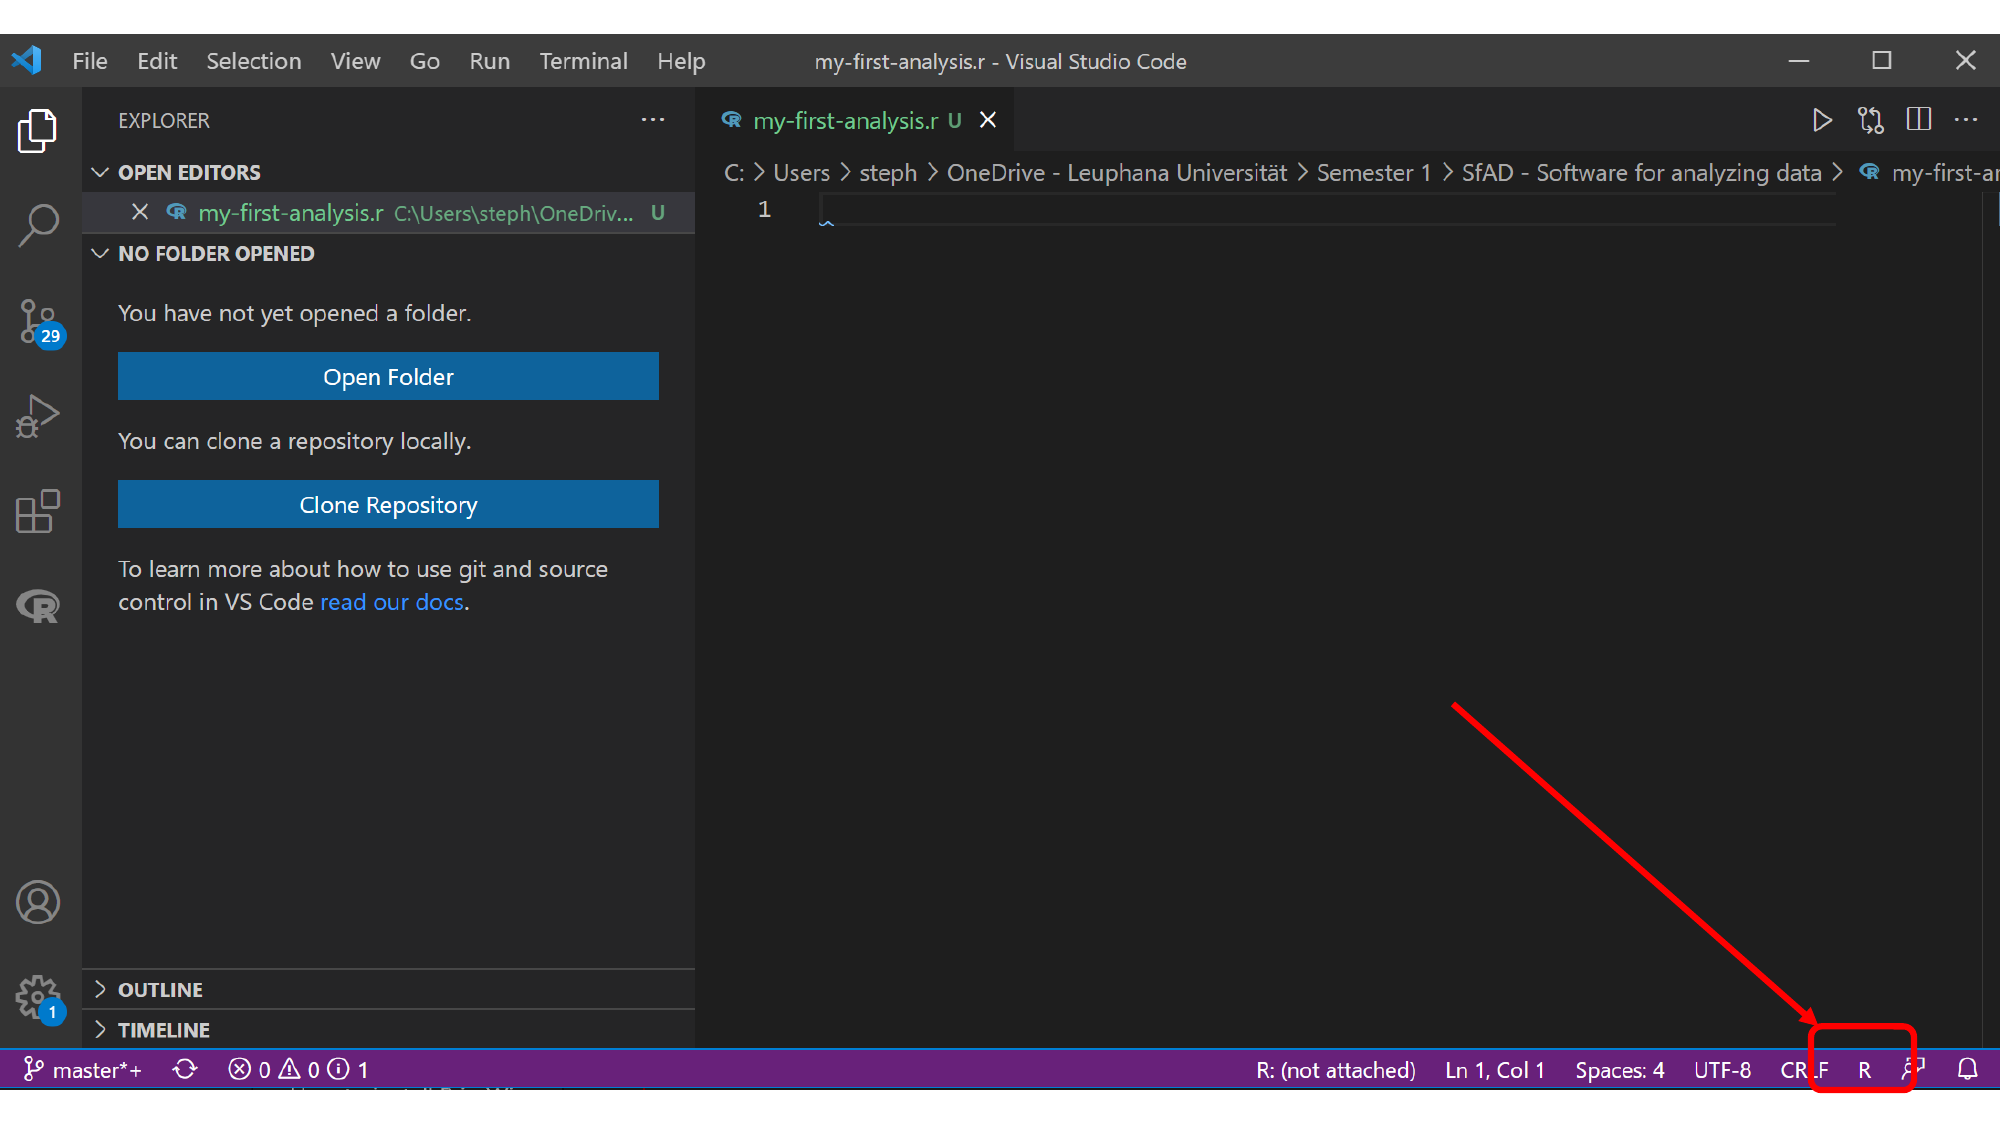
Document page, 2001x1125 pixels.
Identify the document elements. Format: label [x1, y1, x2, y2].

text_box [1452, 703, 1819, 1027]
picture [0, 34, 2000, 1091]
